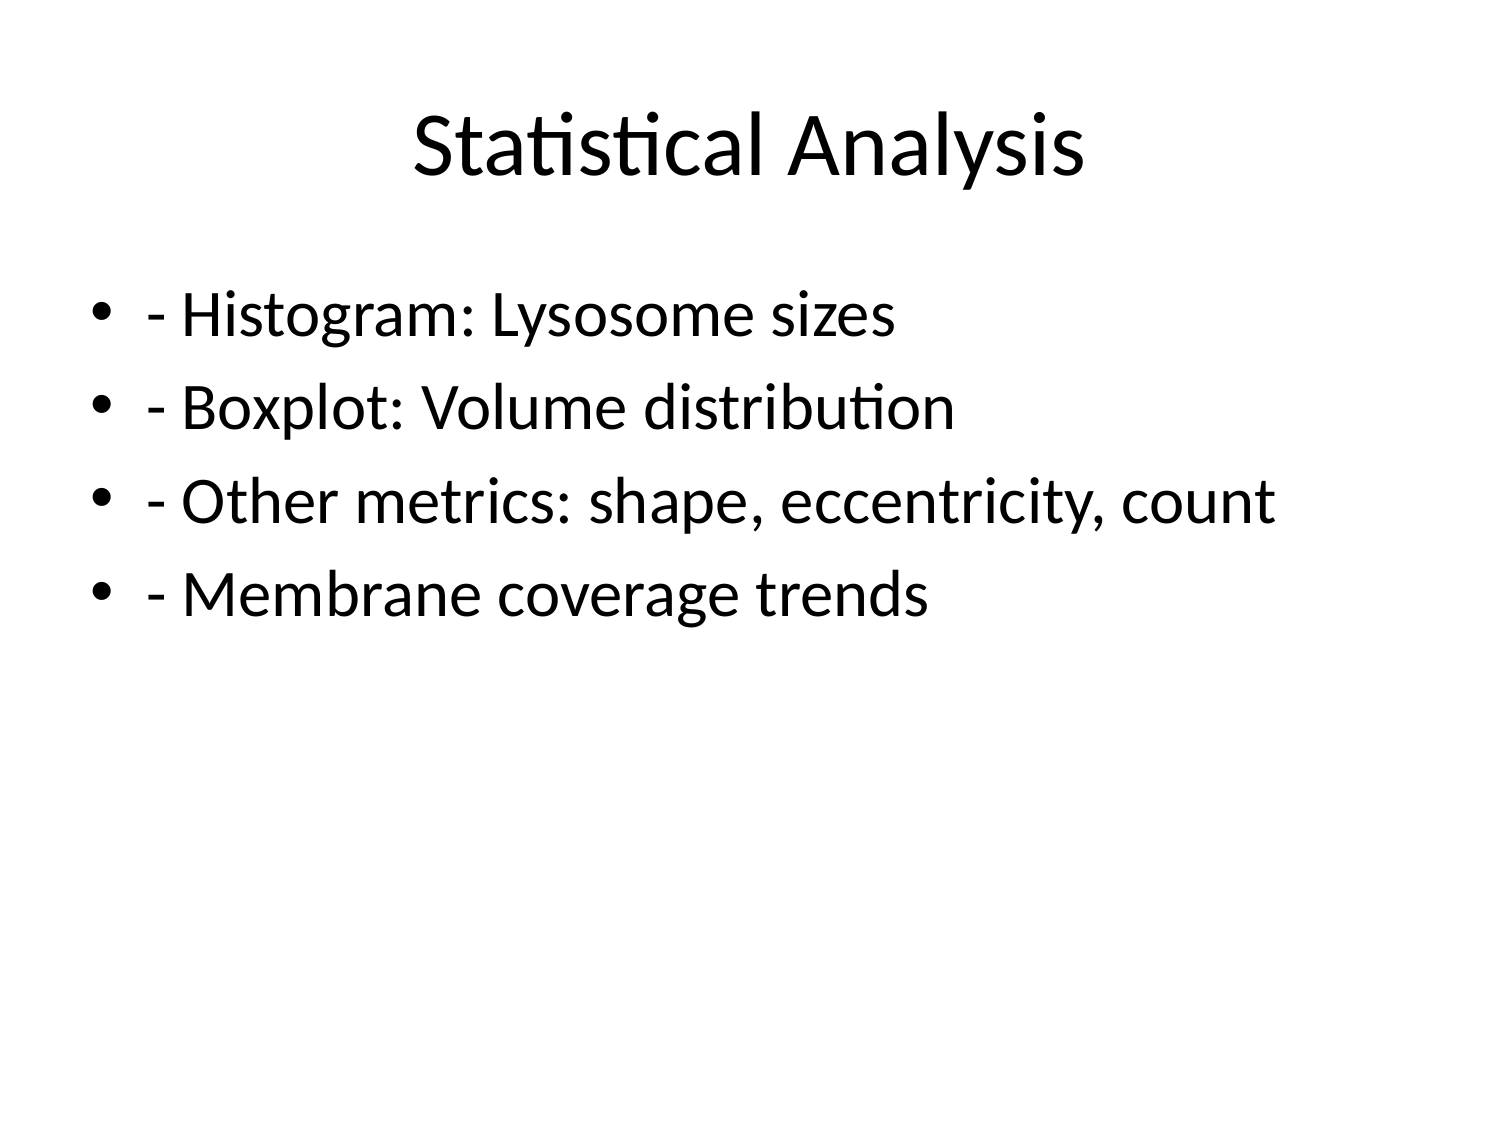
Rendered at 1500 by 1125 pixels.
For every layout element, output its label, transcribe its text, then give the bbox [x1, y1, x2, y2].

title Statistical Analysis [75, 45, 1425, 233]
list - Histogram: Lysosome sizes - Boxplot: Volume distribution - Other metrics: shape, eccentricity, count - Membrane coverage trends [75, 262, 1425, 1005]
